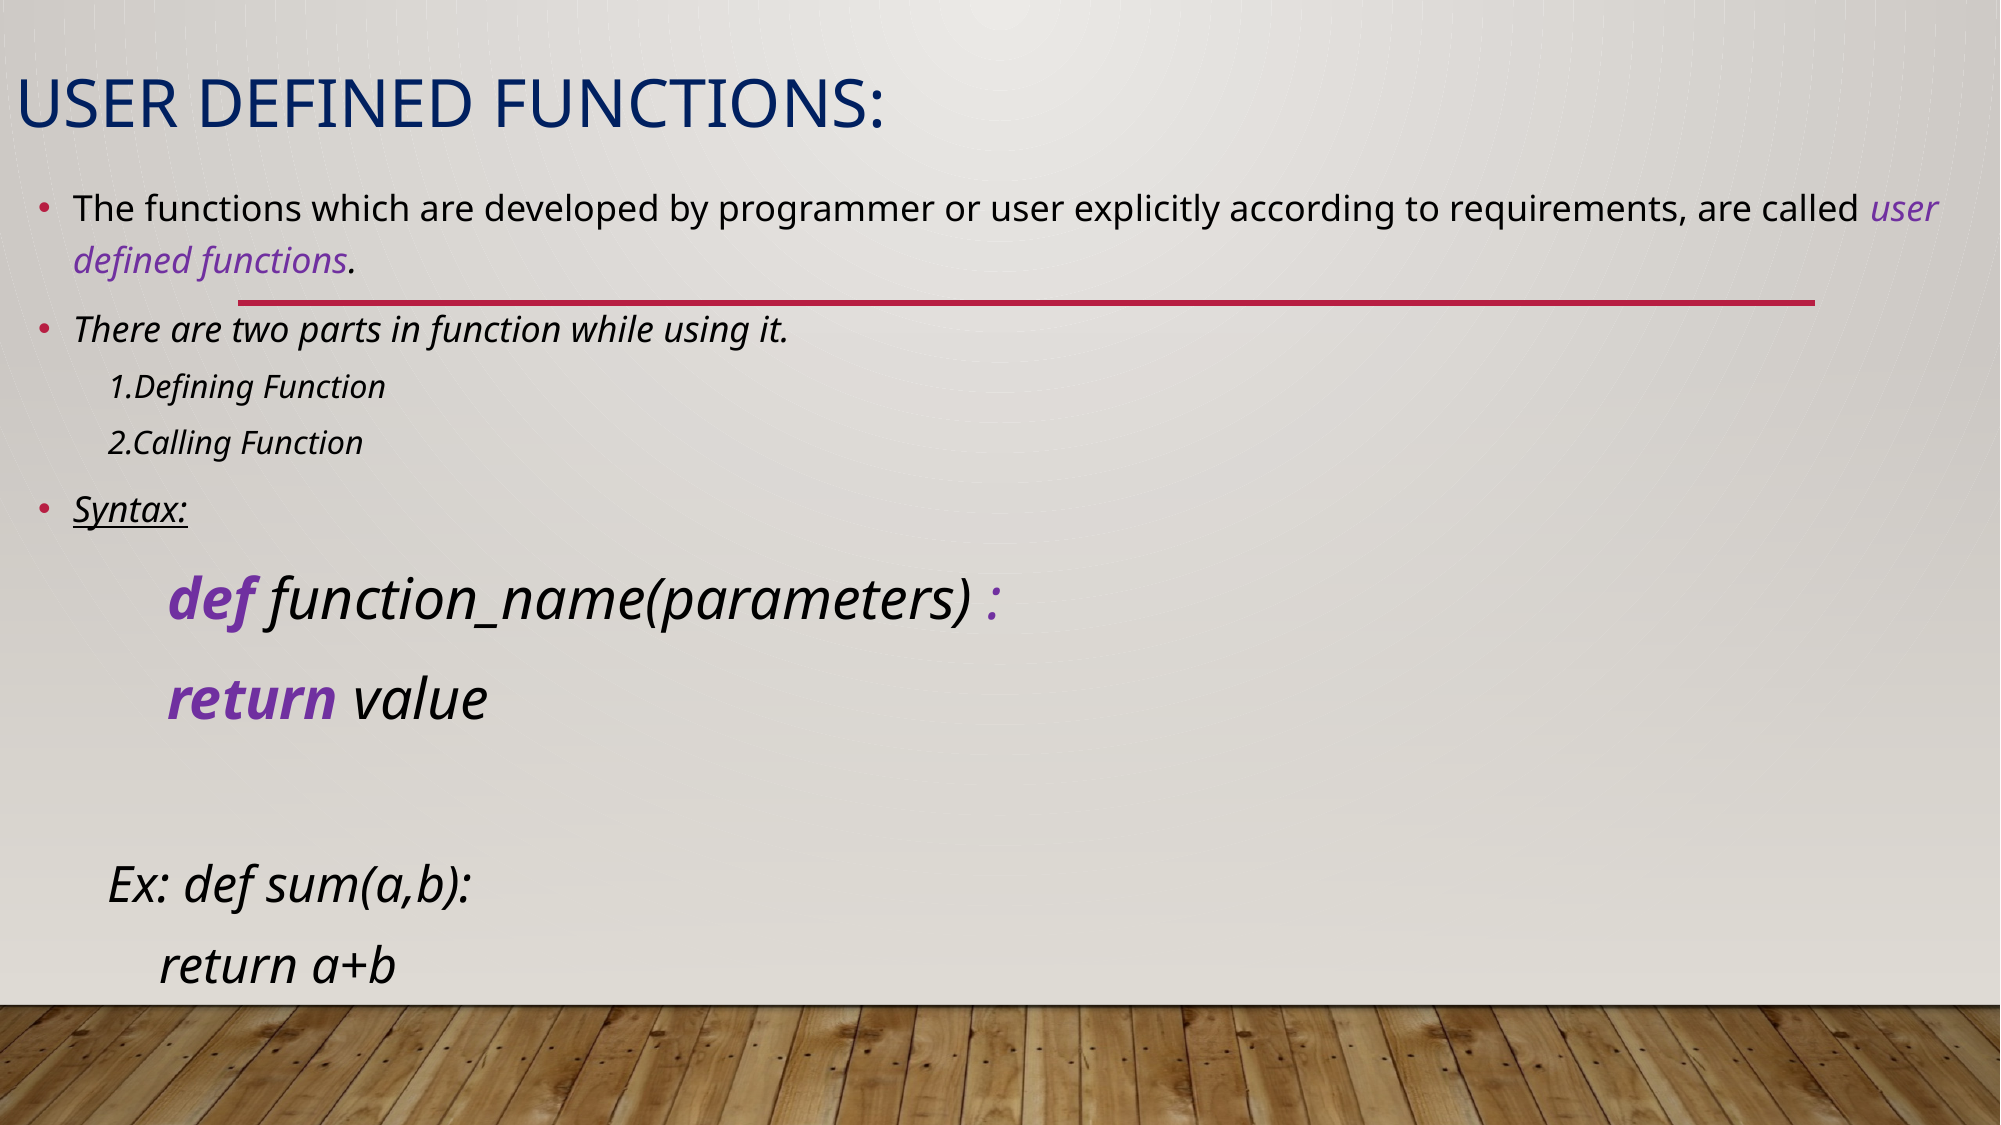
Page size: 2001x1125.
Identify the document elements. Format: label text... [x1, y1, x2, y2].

title User Defined Functions: [0, 62, 1725, 170]
picture [0, 1005, 2000, 1125]
list The functions which are developed by programmer or user explicitly according to requirements, are called user defined functions. There are two parts in function while using it. 1.Defining Function 2.Calling Function Syntax: def function_name(parameters) : return value Ex: def sum(a,b): return a+b [23, 169, 2000, 1002]
